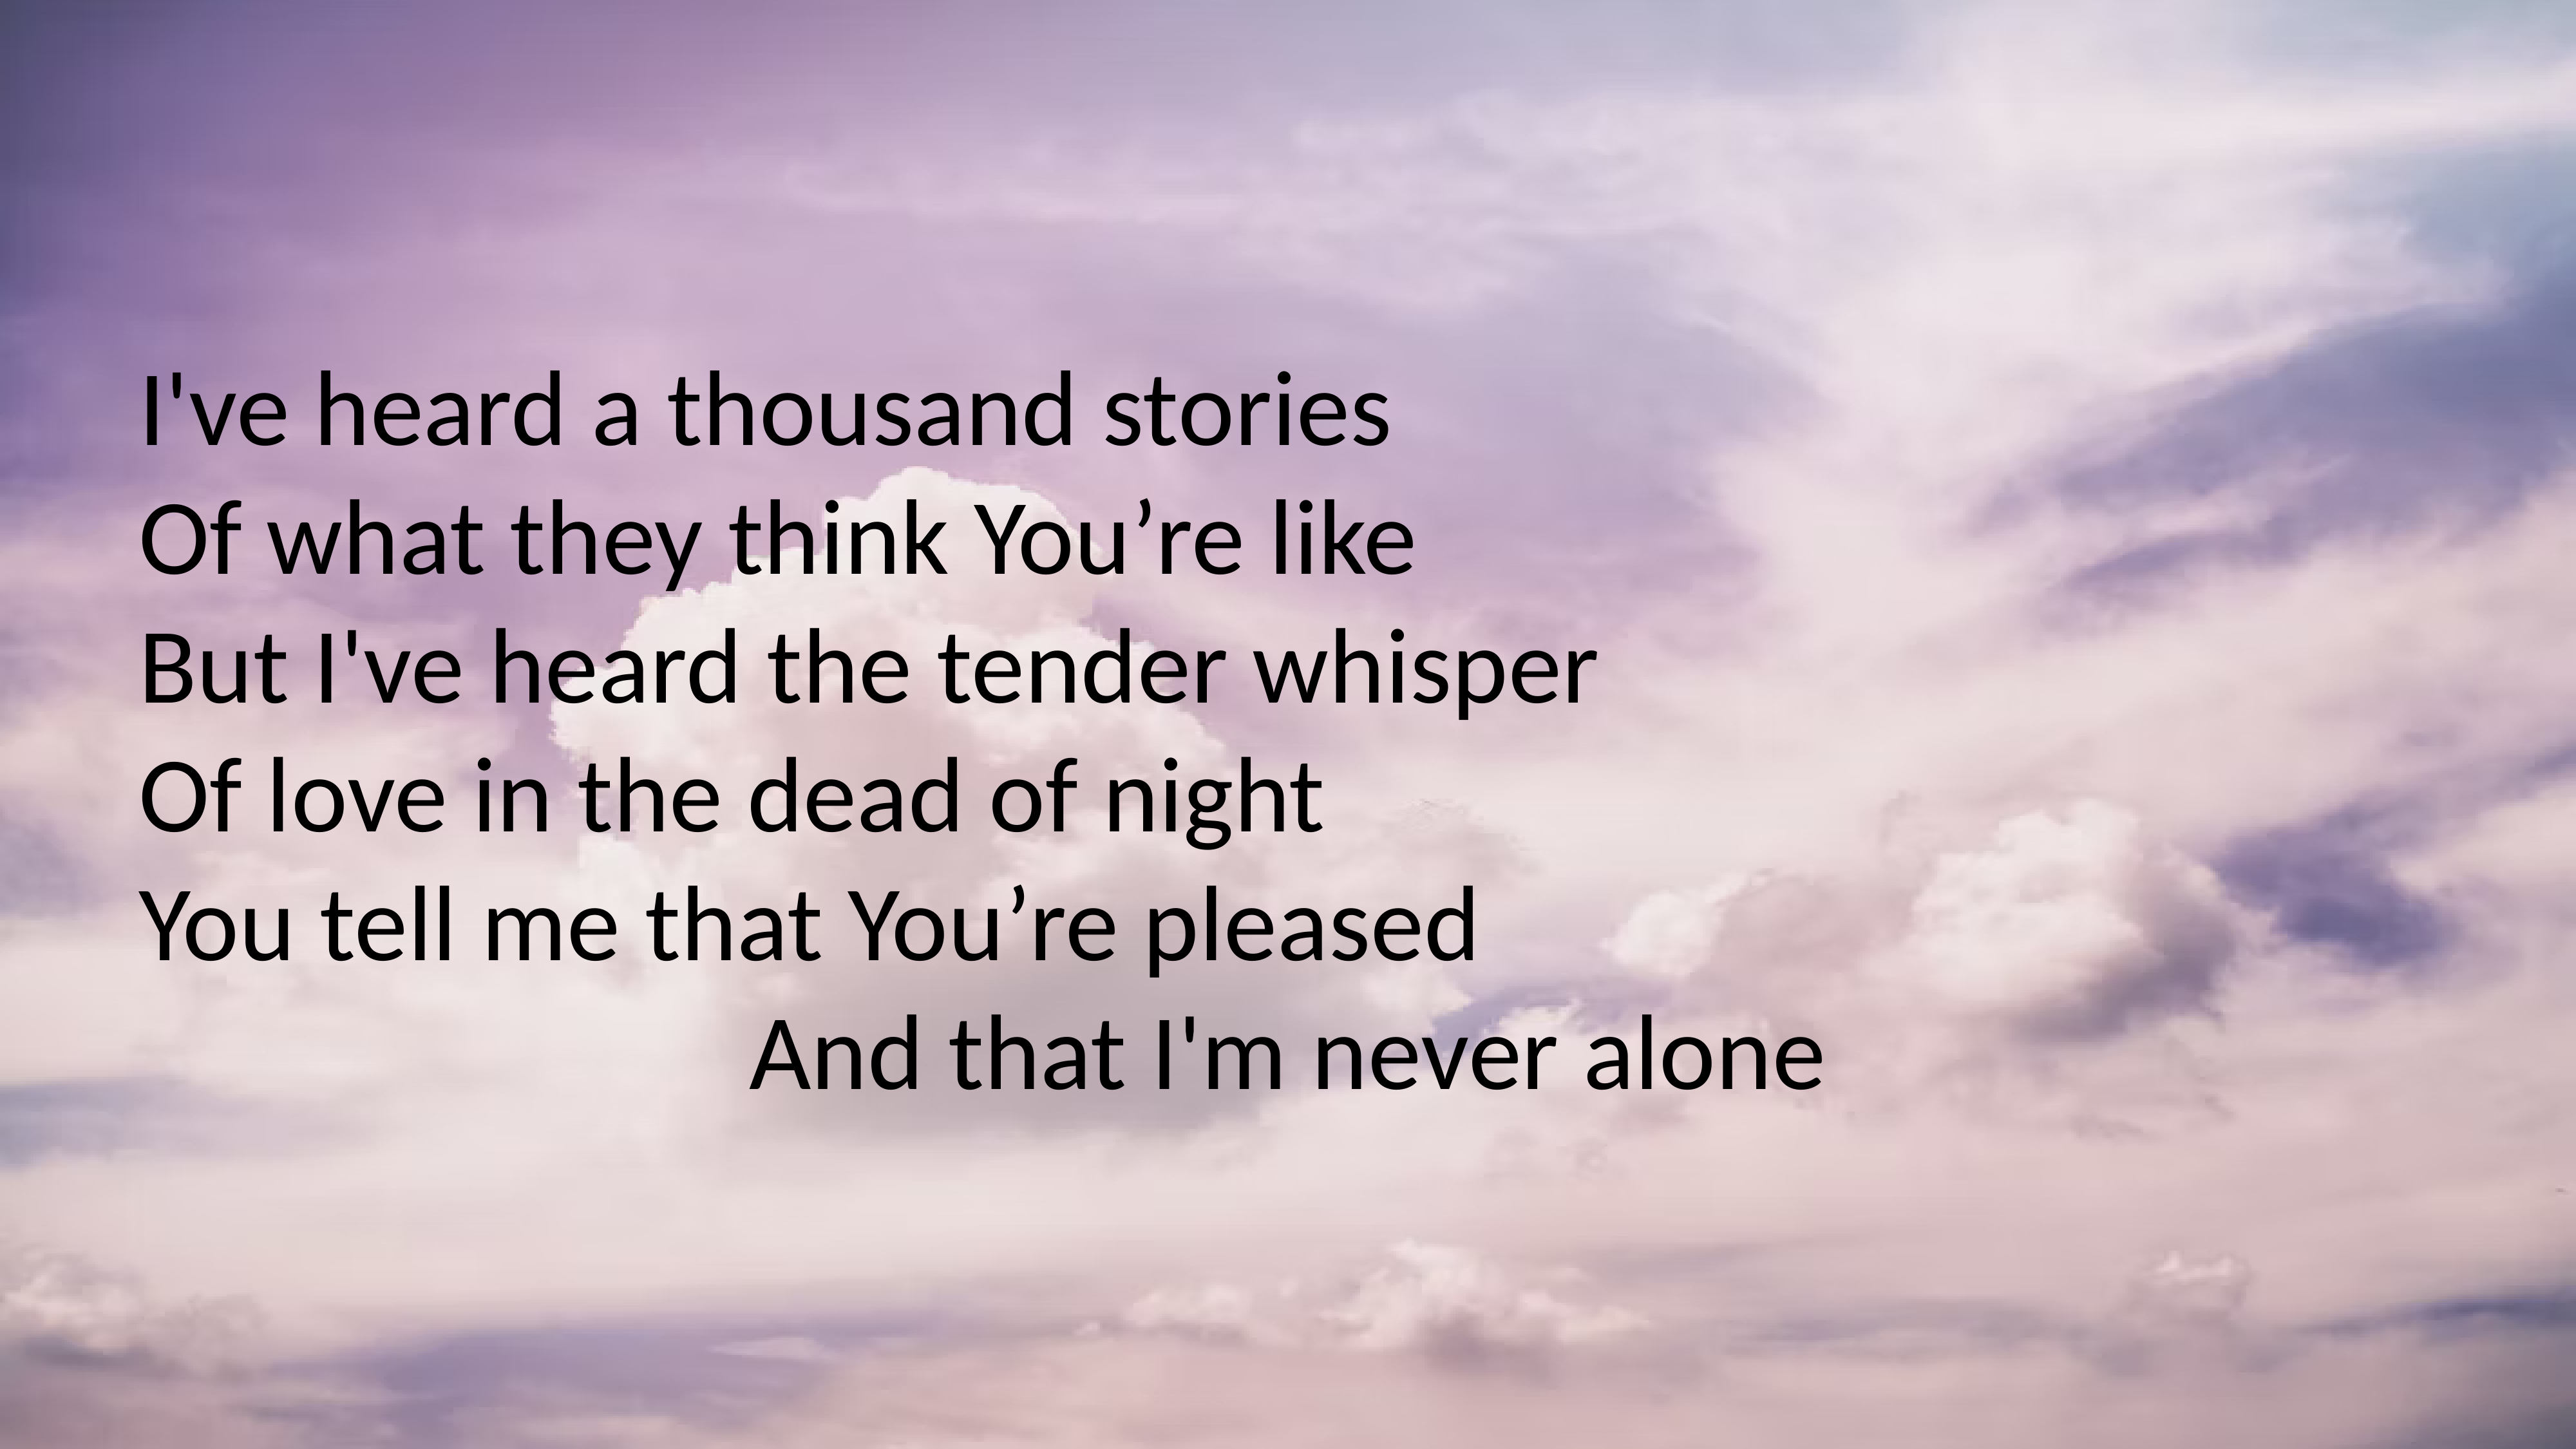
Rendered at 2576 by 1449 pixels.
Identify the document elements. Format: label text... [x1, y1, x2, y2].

title I've heard a thousand stories Of what they think You’re like But I've heard the tender whisper Of love in the dead of night You tell me that You’re pleased And that I'm never alone [129, 72, 2447, 1377]
picture [0, 0, 2576, 1449]
